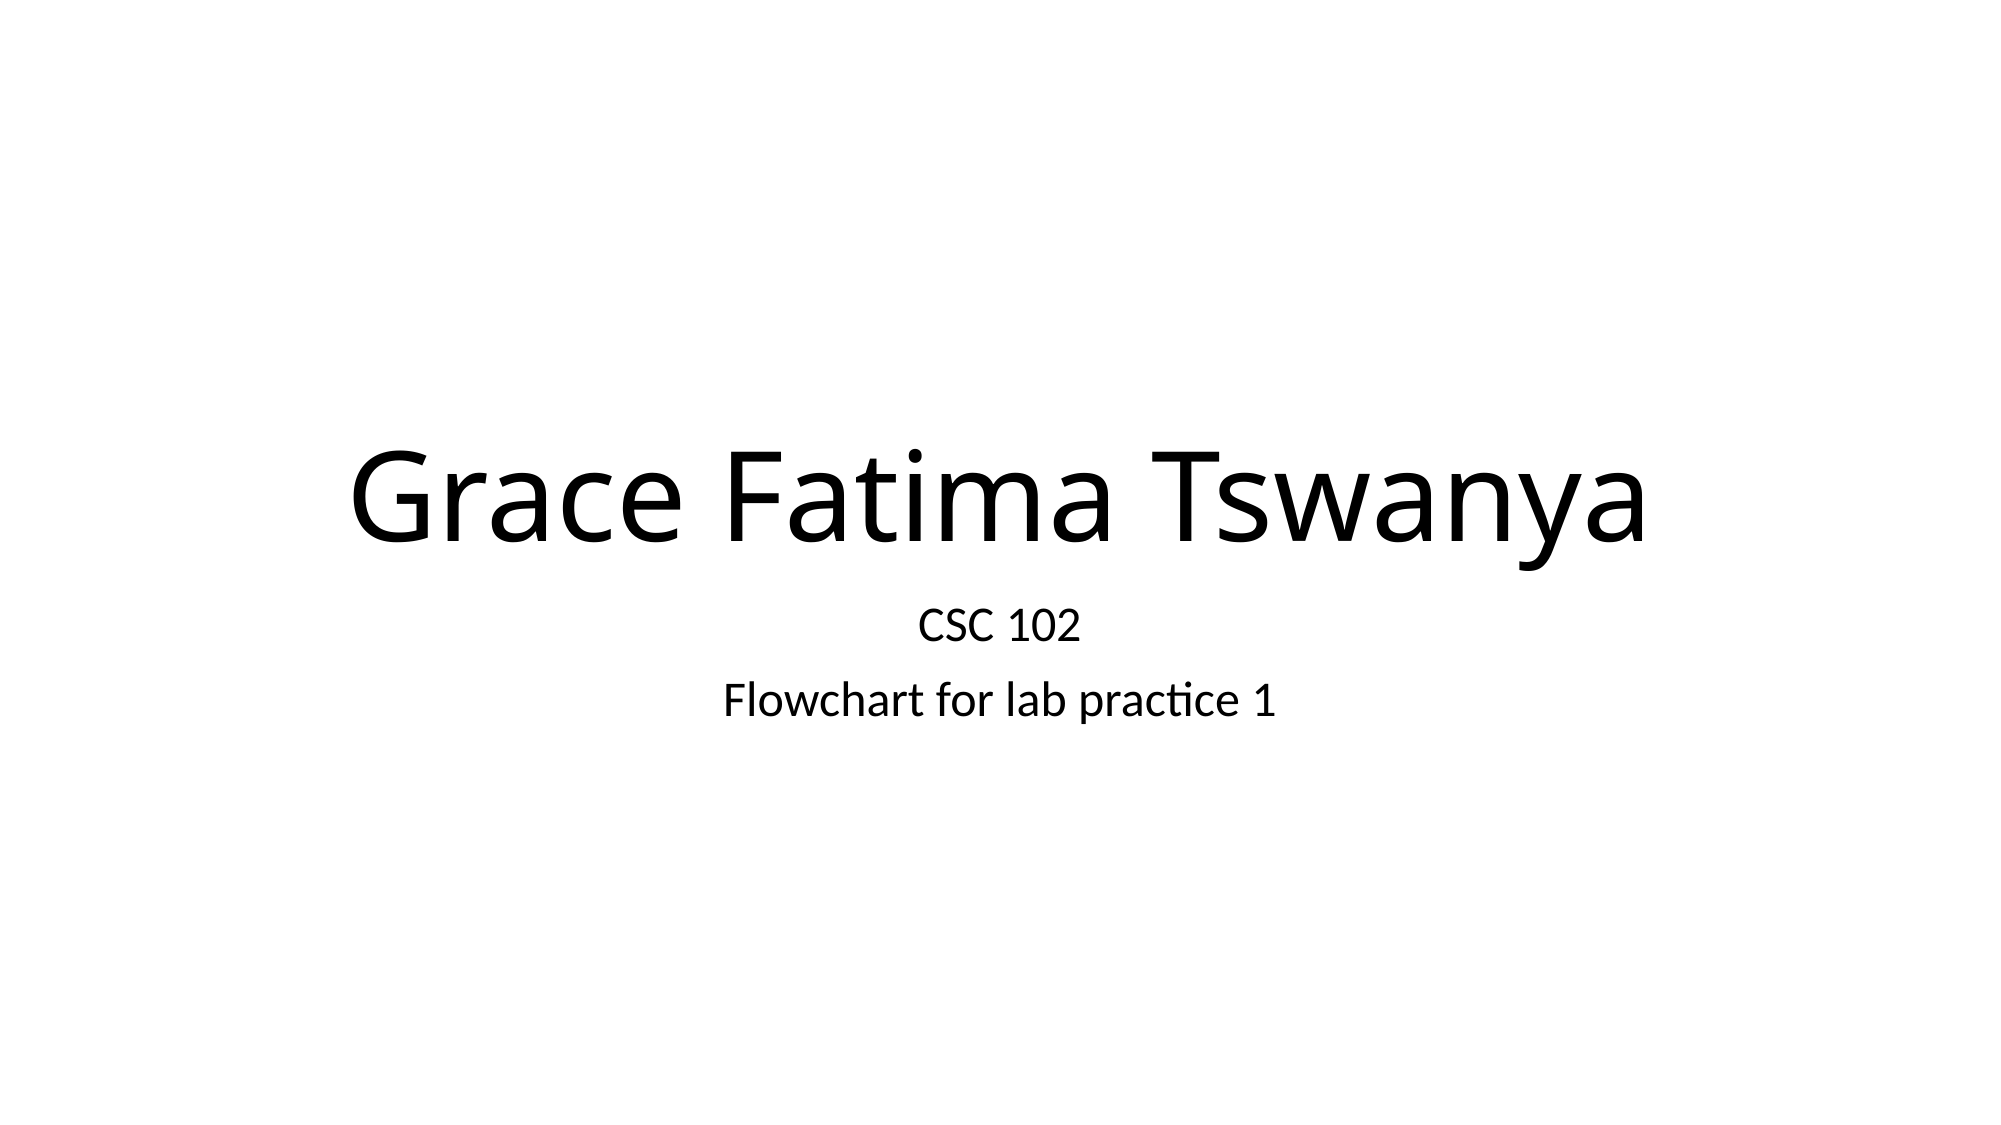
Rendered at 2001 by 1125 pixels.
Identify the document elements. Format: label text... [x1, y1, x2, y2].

subtitle CSC 102 Flowchart for lab practice 1 [249, 590, 1750, 863]
title Grace Fatima Tswanya [249, 184, 1750, 576]
